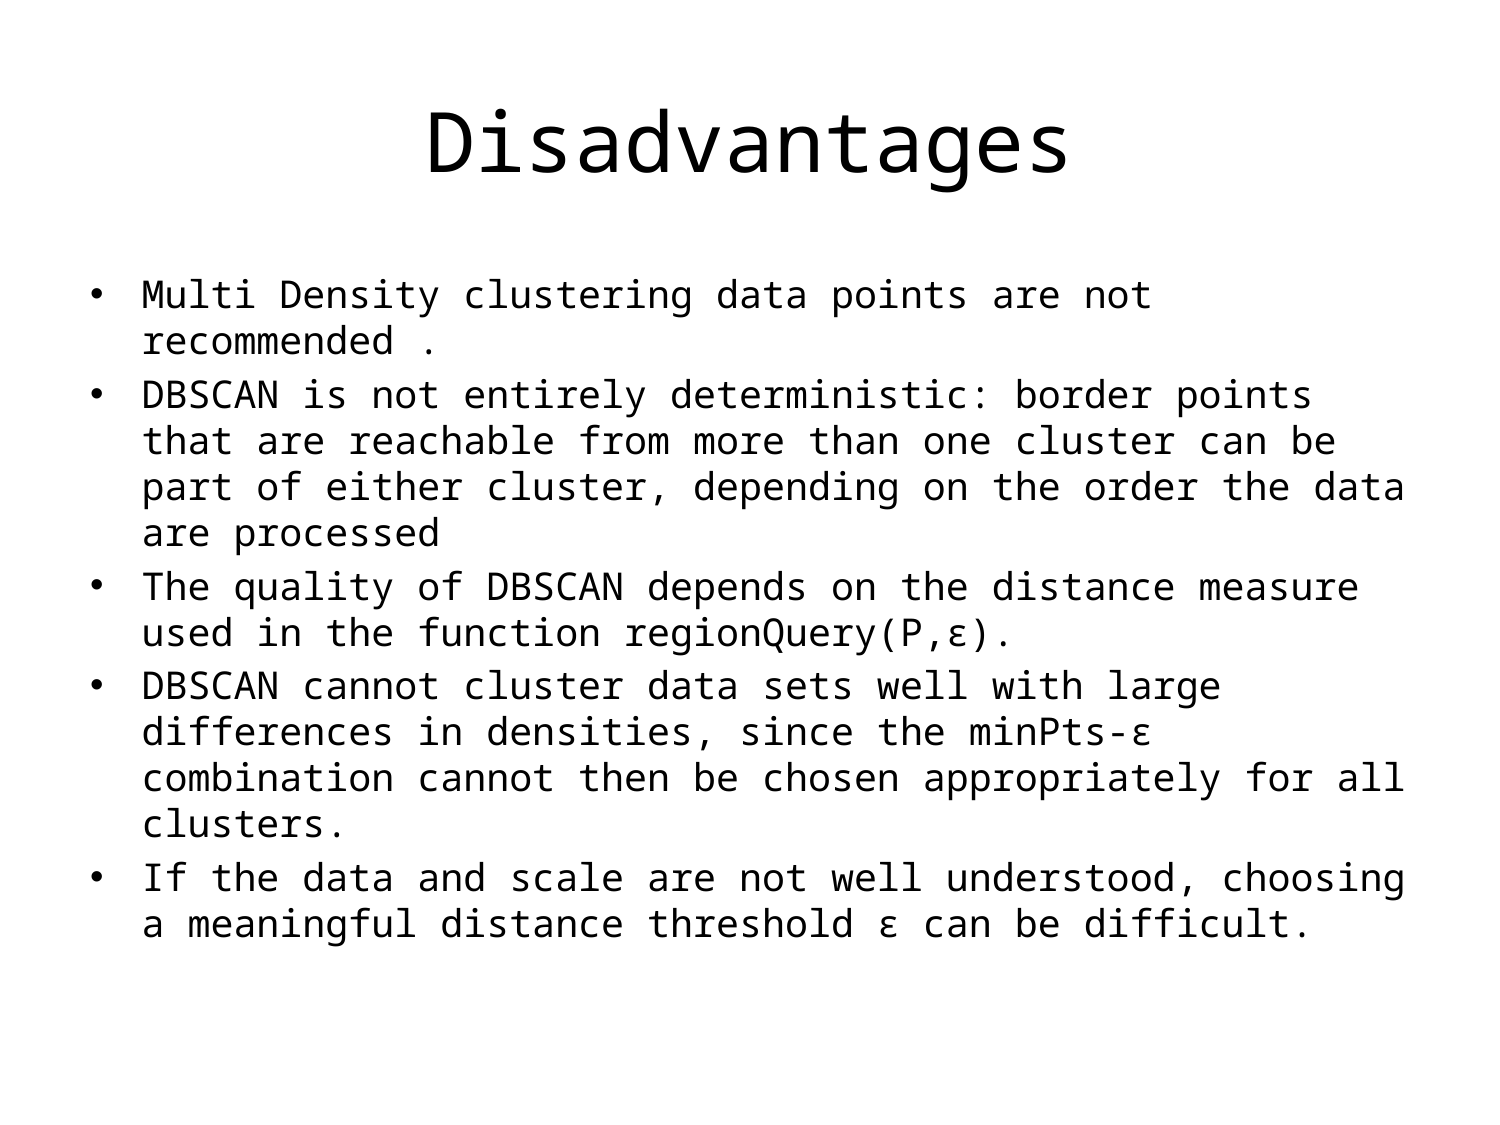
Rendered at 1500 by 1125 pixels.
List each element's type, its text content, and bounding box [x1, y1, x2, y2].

list Multi Density clustering data points are not recommended . DBSCAN is not entirely deterministic: border points that are reachable from more than one cluster can be part of either cluster, depending on the order the data are processed The quality of DBSCAN depends on the distance measure used in the function regionQuery(P,ε). DBSCAN cannot cluster data sets well with large differences in densities, since the minPts-ε combination cannot then be chosen appropriately for all clusters. If the data and scale are not well understood, choosing a meaningful distance threshold ε can be difficult. [75, 262, 1425, 1005]
title Disadvantages [75, 45, 1425, 233]
